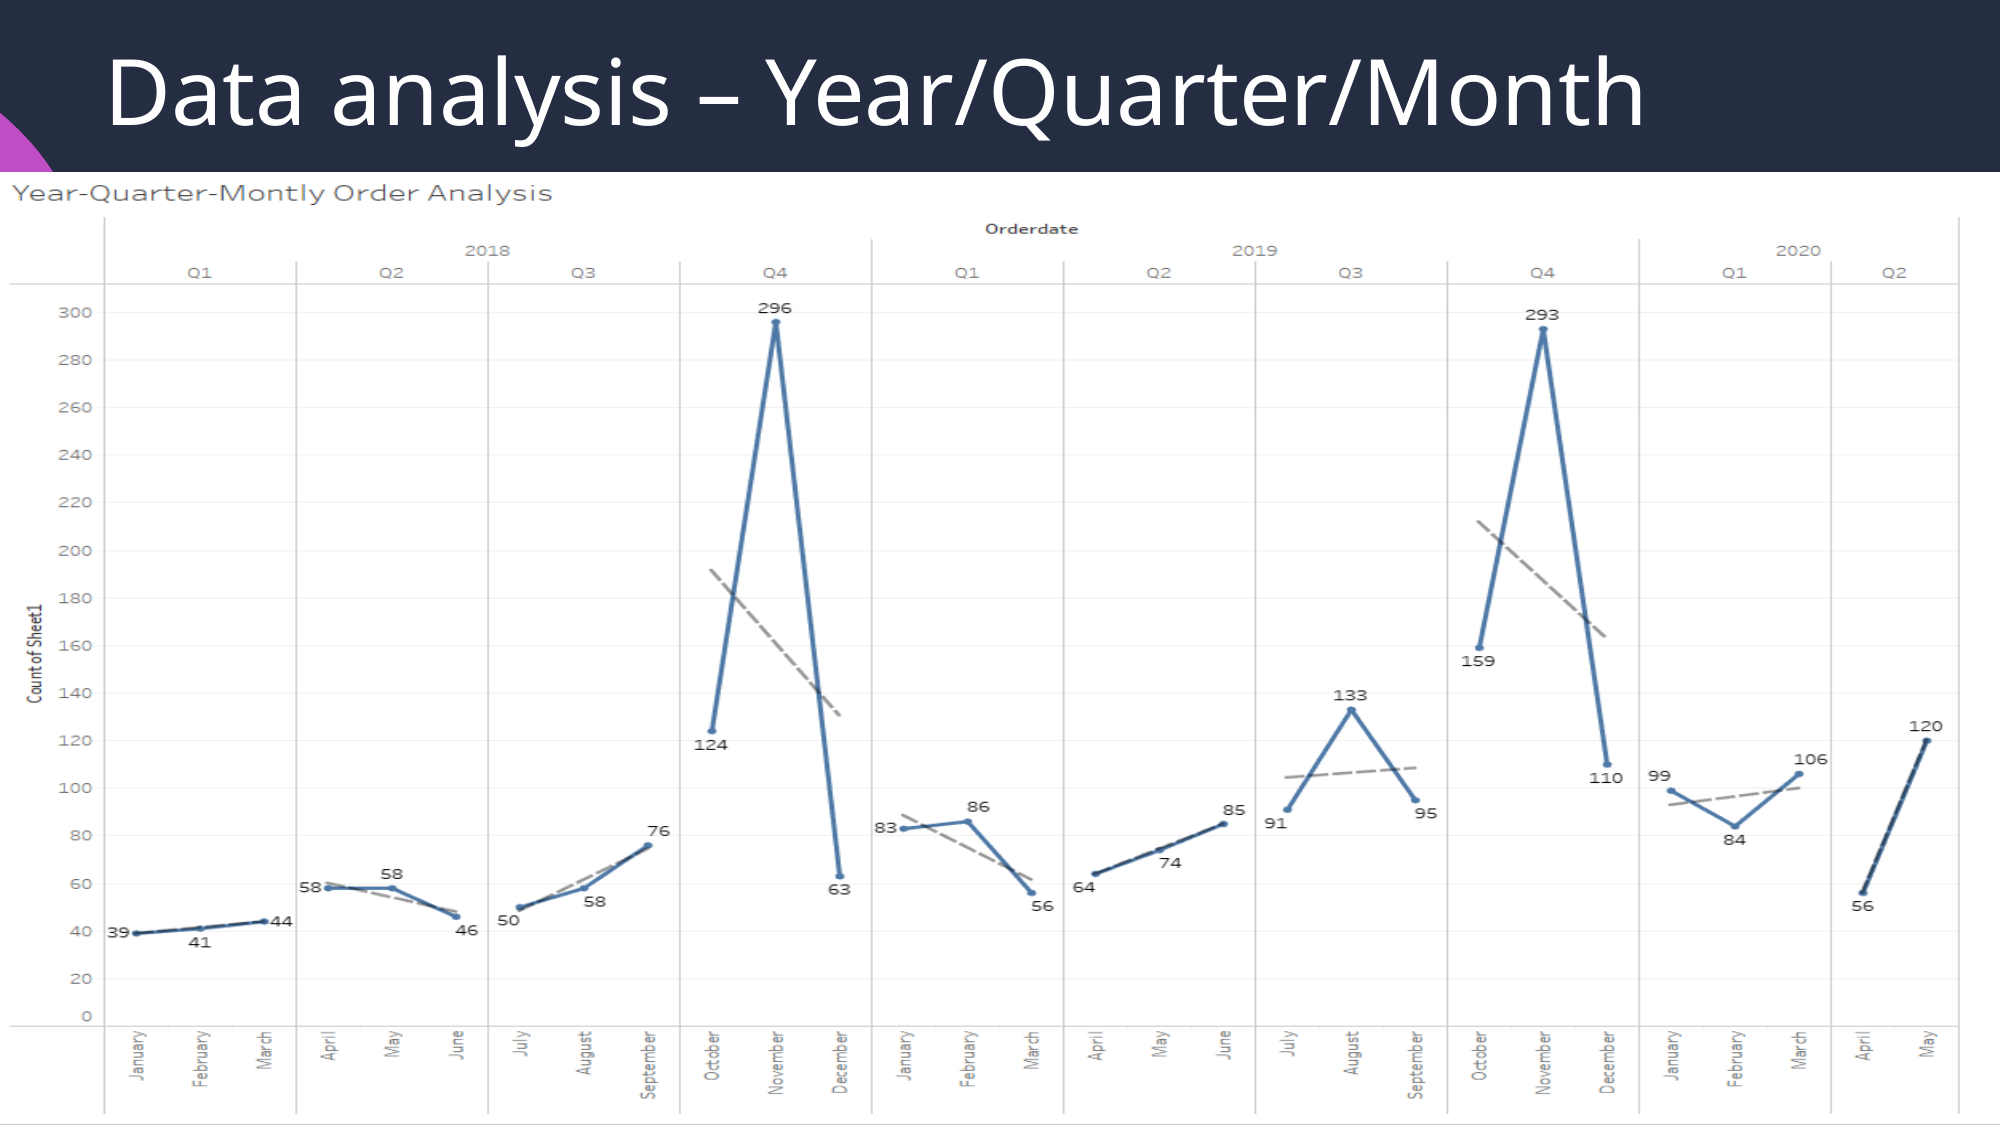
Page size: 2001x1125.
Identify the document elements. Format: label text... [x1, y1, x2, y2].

picture [0, 172, 2000, 1125]
title Data analysis – Year/Quarter/Month [89, 0, 1840, 172]
